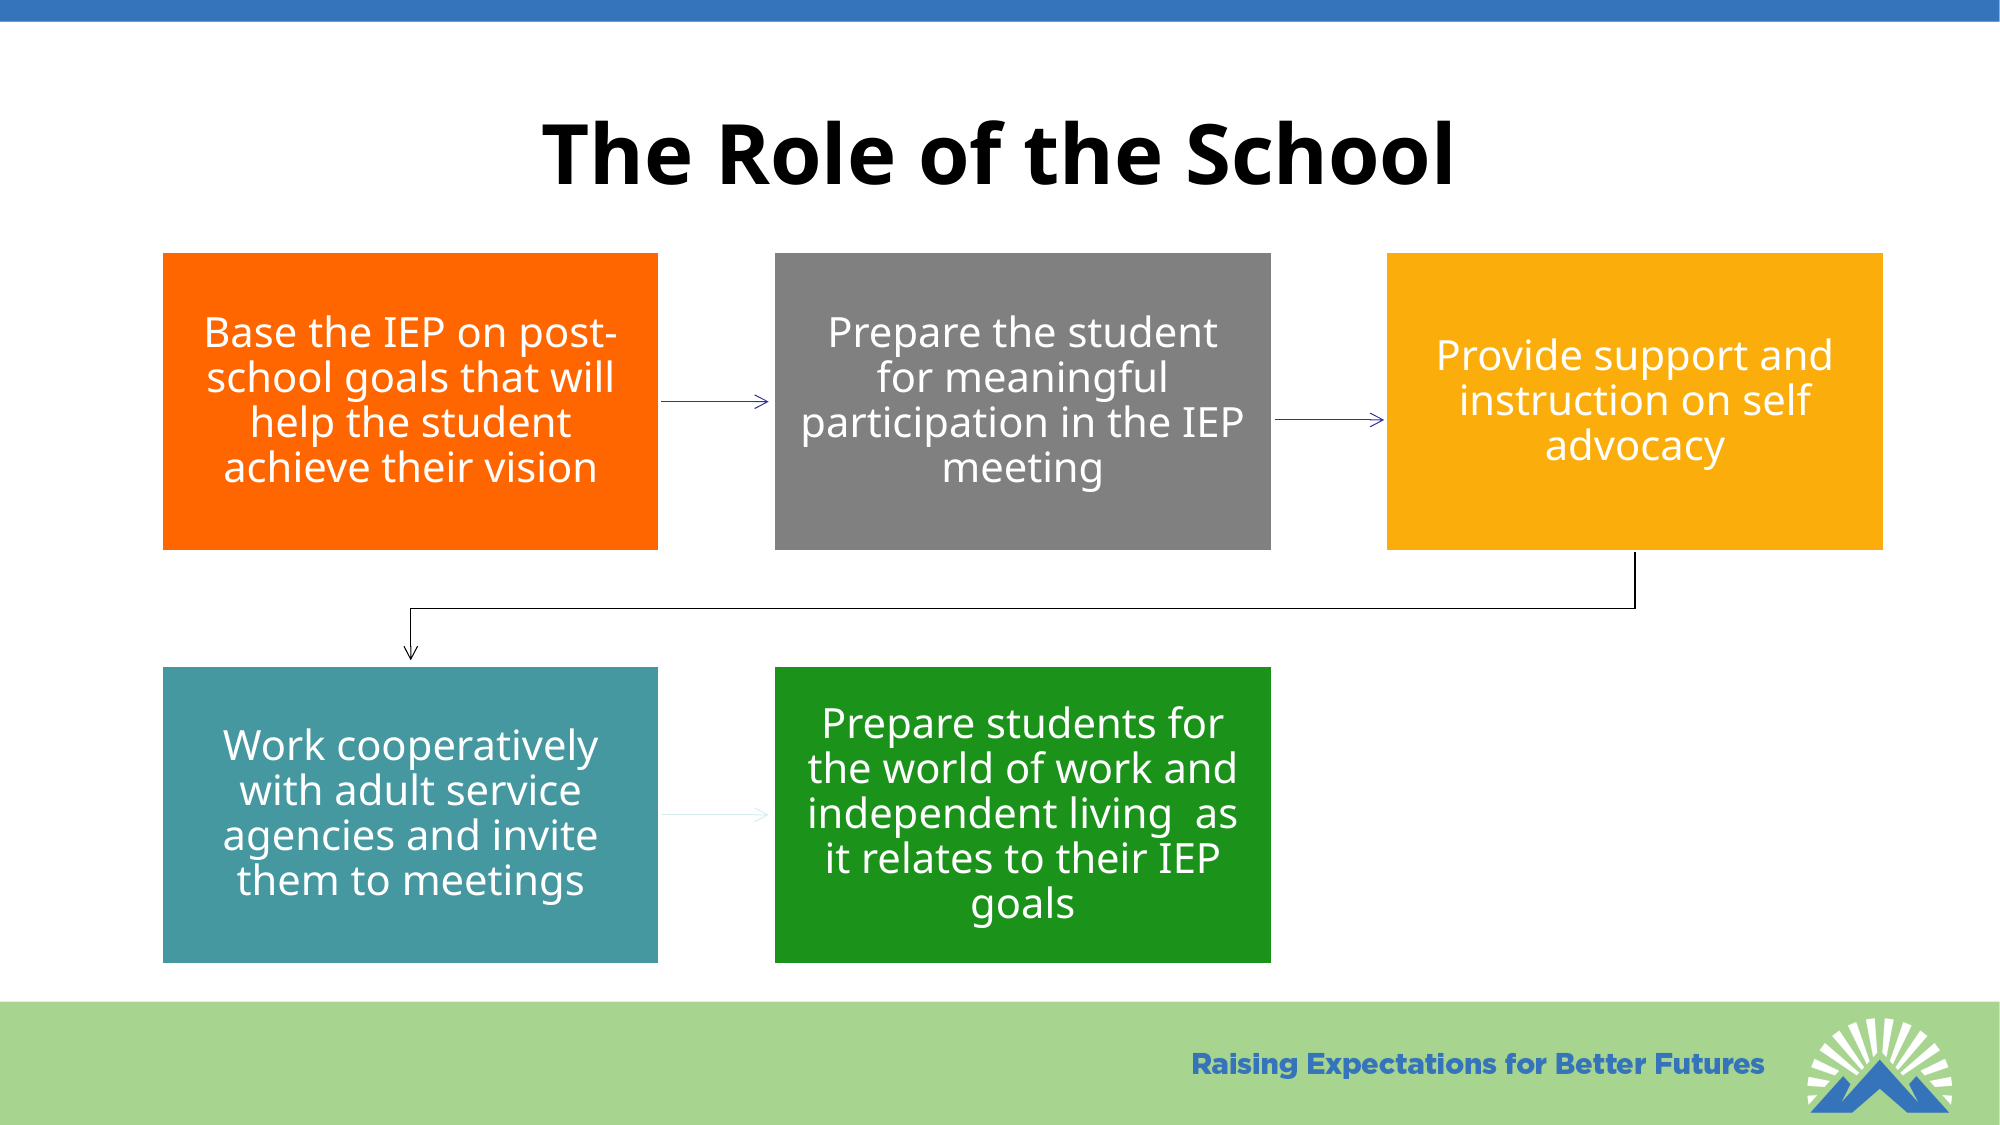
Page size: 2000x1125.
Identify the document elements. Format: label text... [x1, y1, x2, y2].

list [160, 250, 1886, 966]
text_box [0, 0, 2000, 1125]
title The Role of the School [137, 41, 1861, 209]
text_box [1274, 412, 1385, 428]
